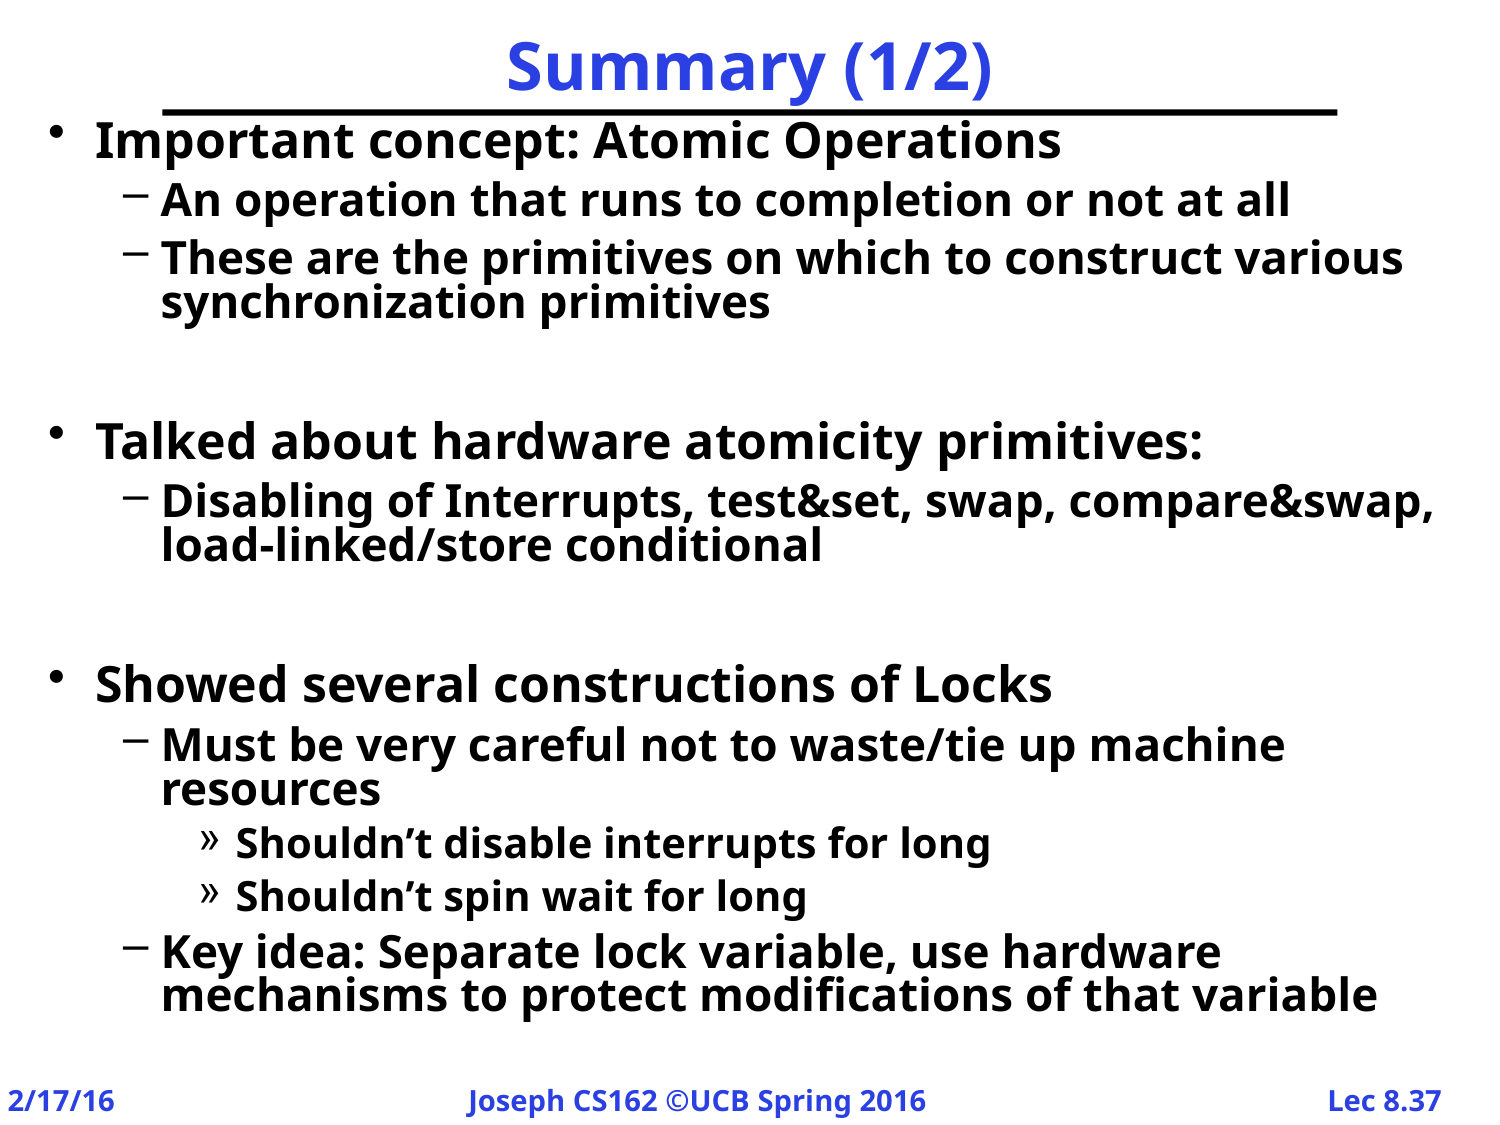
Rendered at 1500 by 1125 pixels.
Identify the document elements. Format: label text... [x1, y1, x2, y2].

list Important concept: Atomic Operations An operation that runs to completion or not at all These are the primitives on which to construct various synchronization primitives Talked about hardware atomicity primitives: Disabling of Interrupts, test&set, swap, compare&swap, load-linked/store conditional Showed several constructions of Locks Must be very careful not to waste/tie up machine resources Shouldn’t disable interrupts for long Shouldn’t spin wait for long Key idea: Separate lock variable, use hardware mechanisms to protect modifications of that variable [33, 112, 1459, 1075]
title Summary (1/2) [162, 24, 1338, 112]
